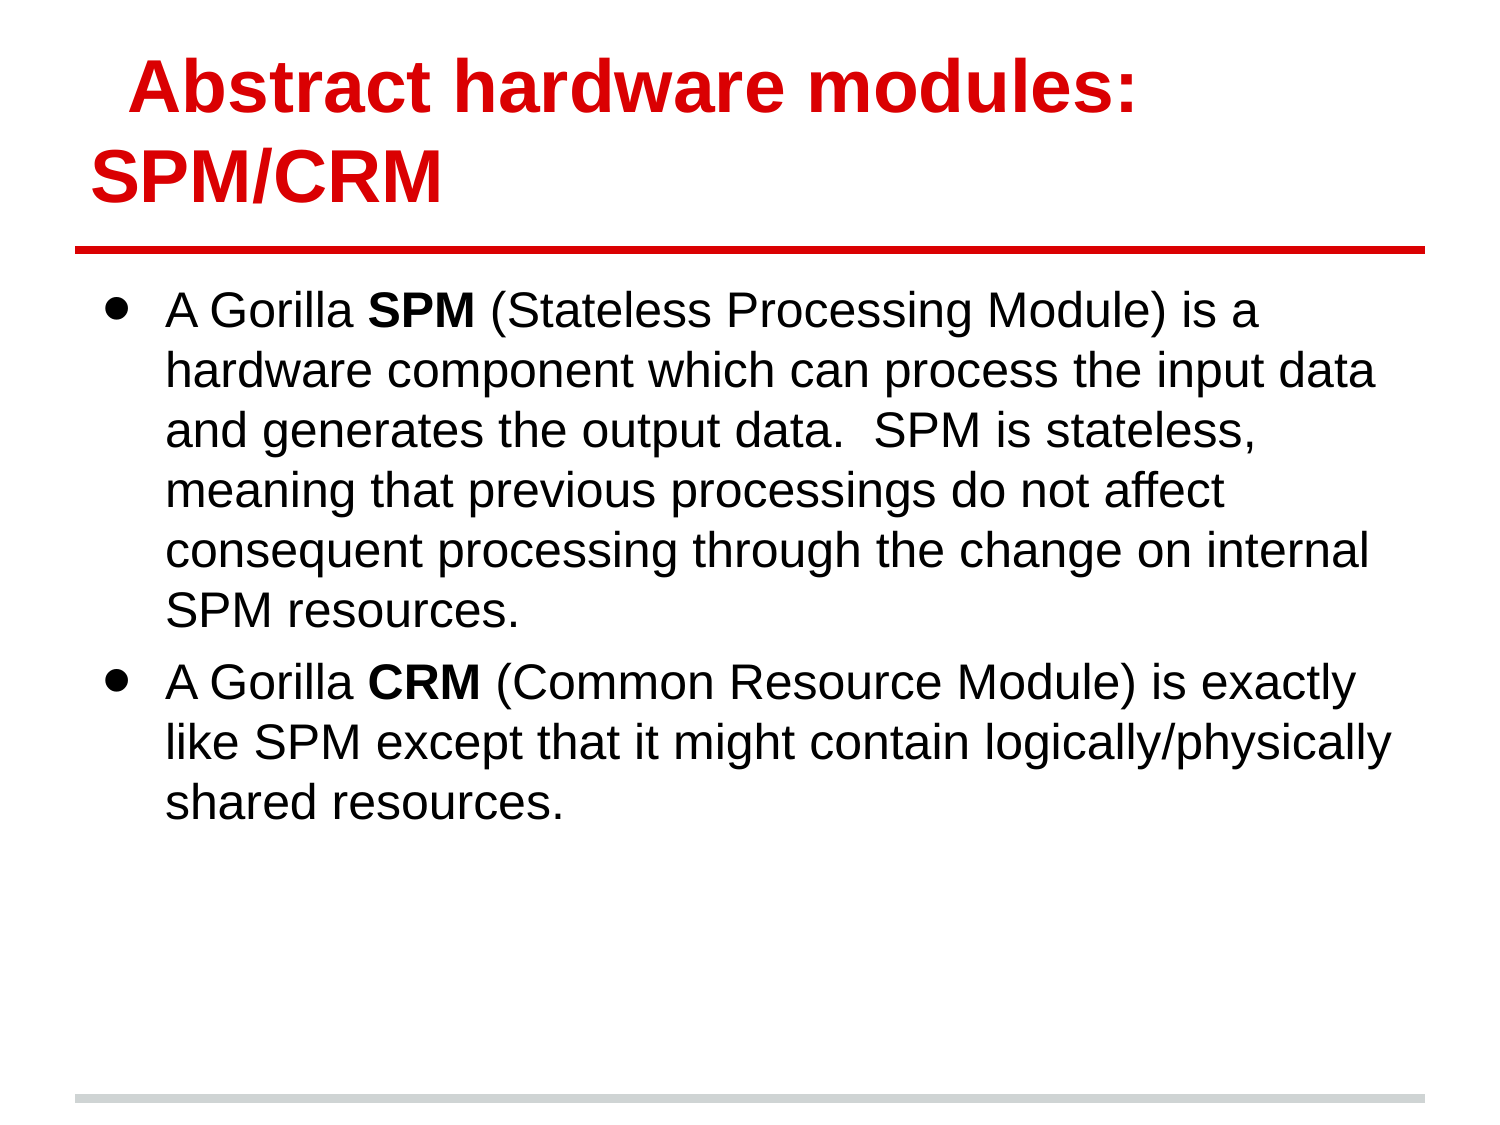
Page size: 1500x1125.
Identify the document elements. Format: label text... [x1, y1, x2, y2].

title Abstract hardware modules: SPM/CRM [75, 14, 1425, 233]
list A Gorilla SPM (Stateless Processing Module) is a hardware component which can process the input data and generates the output data. SPM is stateless, meaning that previous processings do not affect consequent processing through the change on internal SPM resources. A Gorilla CRM (Common Resource Module) is exactly like SPM except that it might contain logically/physically shared resources. [75, 262, 1425, 931]
